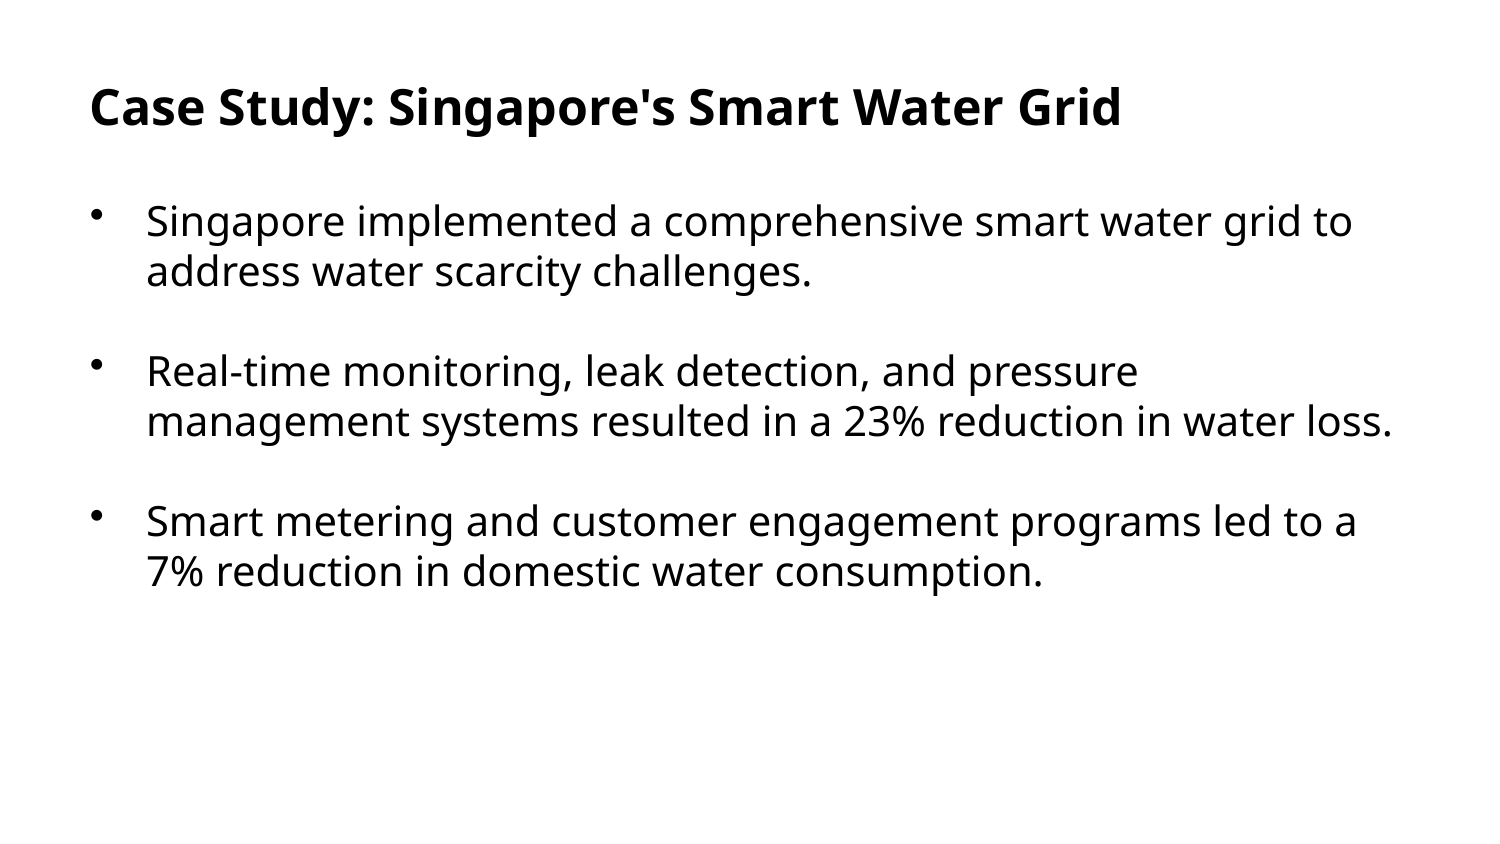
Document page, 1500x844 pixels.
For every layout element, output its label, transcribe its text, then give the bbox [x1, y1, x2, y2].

text_box Case Study: Singapore's Smart Water Grid [74, 37, 1425, 173]
text_box Singapore implemented a comprehensive smart water grid to address water scarcity challenges. Real-time monitoring, leak detection, and pressure management systems resulted in a 23% reduction in water loss. Smart metering and customer engagement programs led to a 7% reduction in domestic water consumption. [74, 187, 1425, 713]
